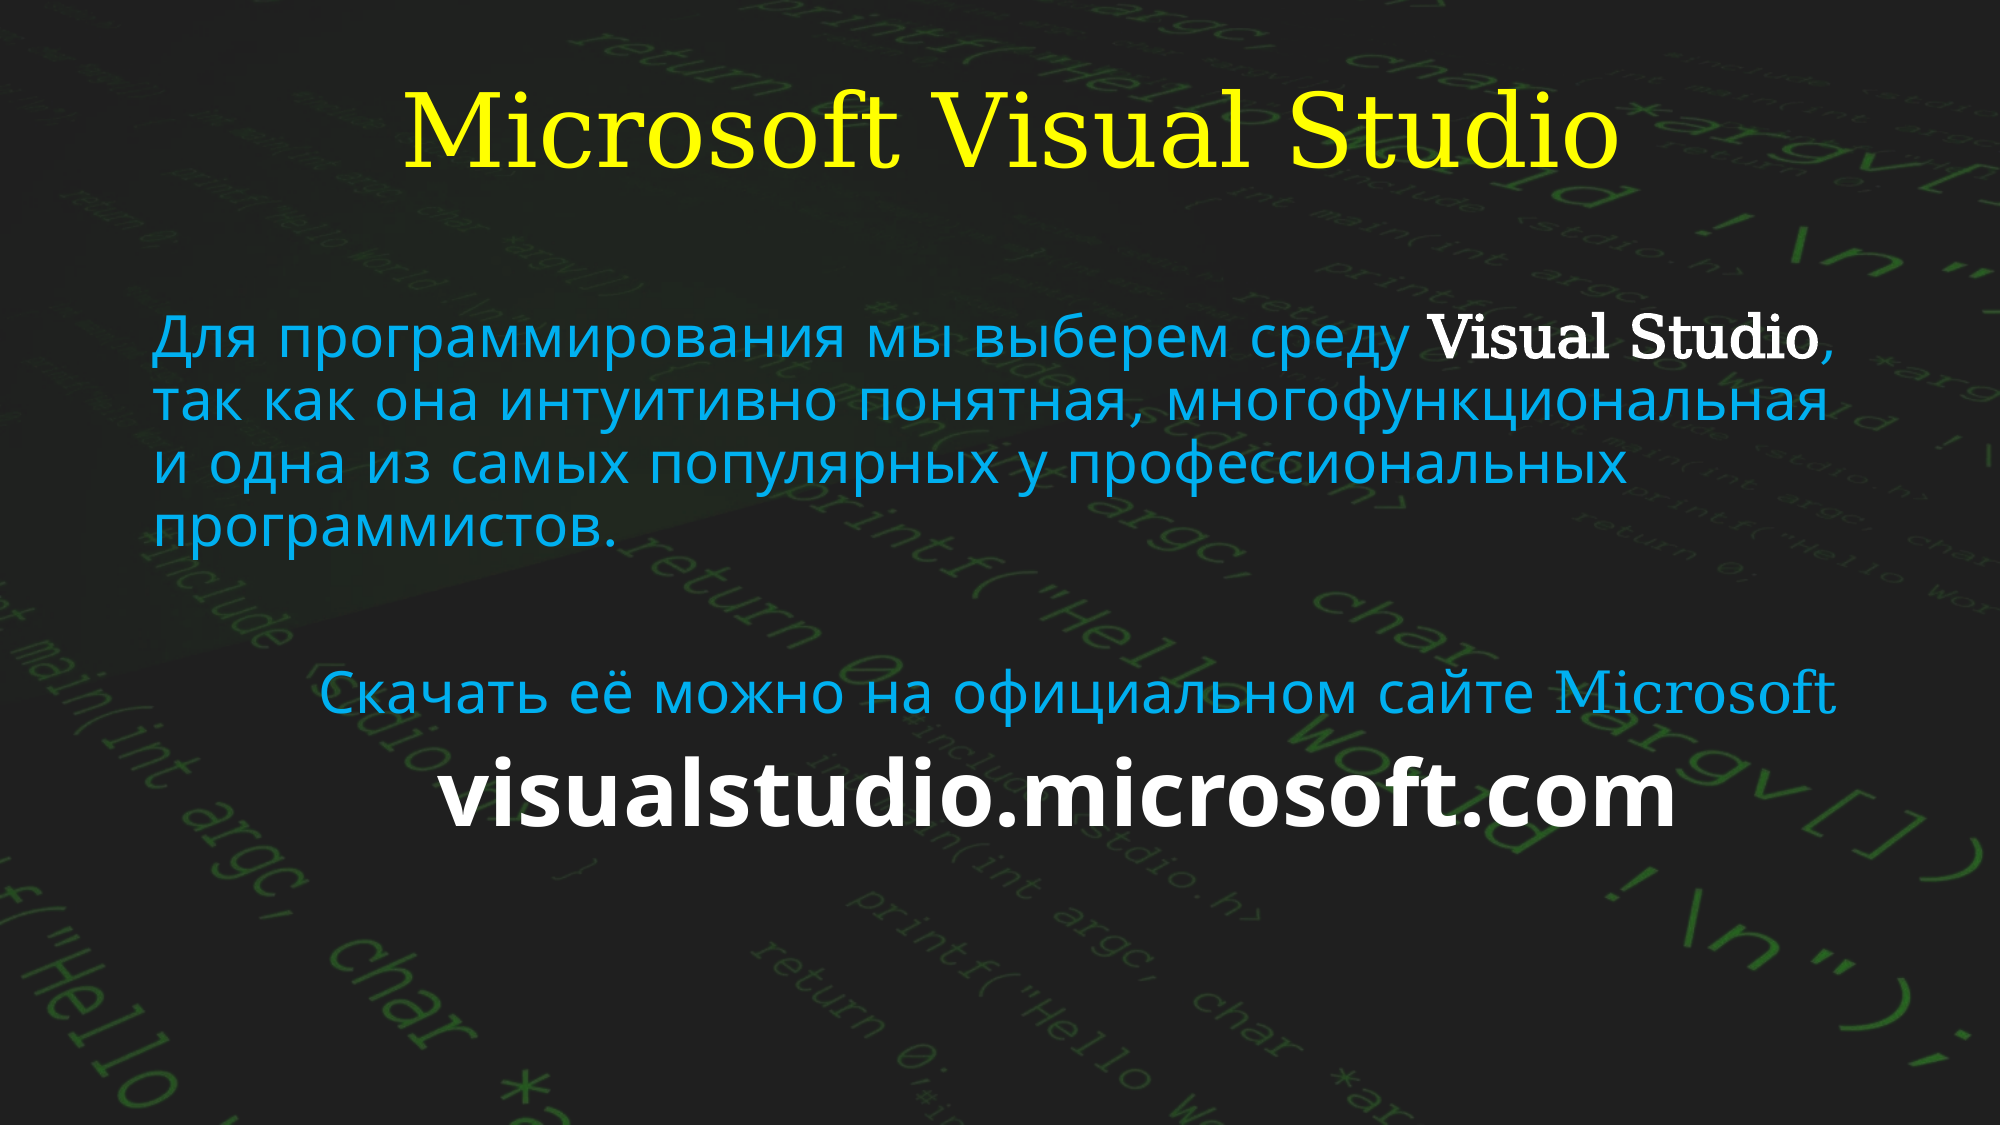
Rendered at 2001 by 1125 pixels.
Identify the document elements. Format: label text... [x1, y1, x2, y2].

title Microsoft Visual Studio [385, 70, 1952, 282]
list Для программирования мы выберем среду Visual Studio, так как она интуитивно понятная, многофункциональная и одна из самых популярных у профессиональных программистов. Скачать её можно на официальном сайте Microsoft visualstudio.microsoft.com [137, 299, 1863, 1014]
